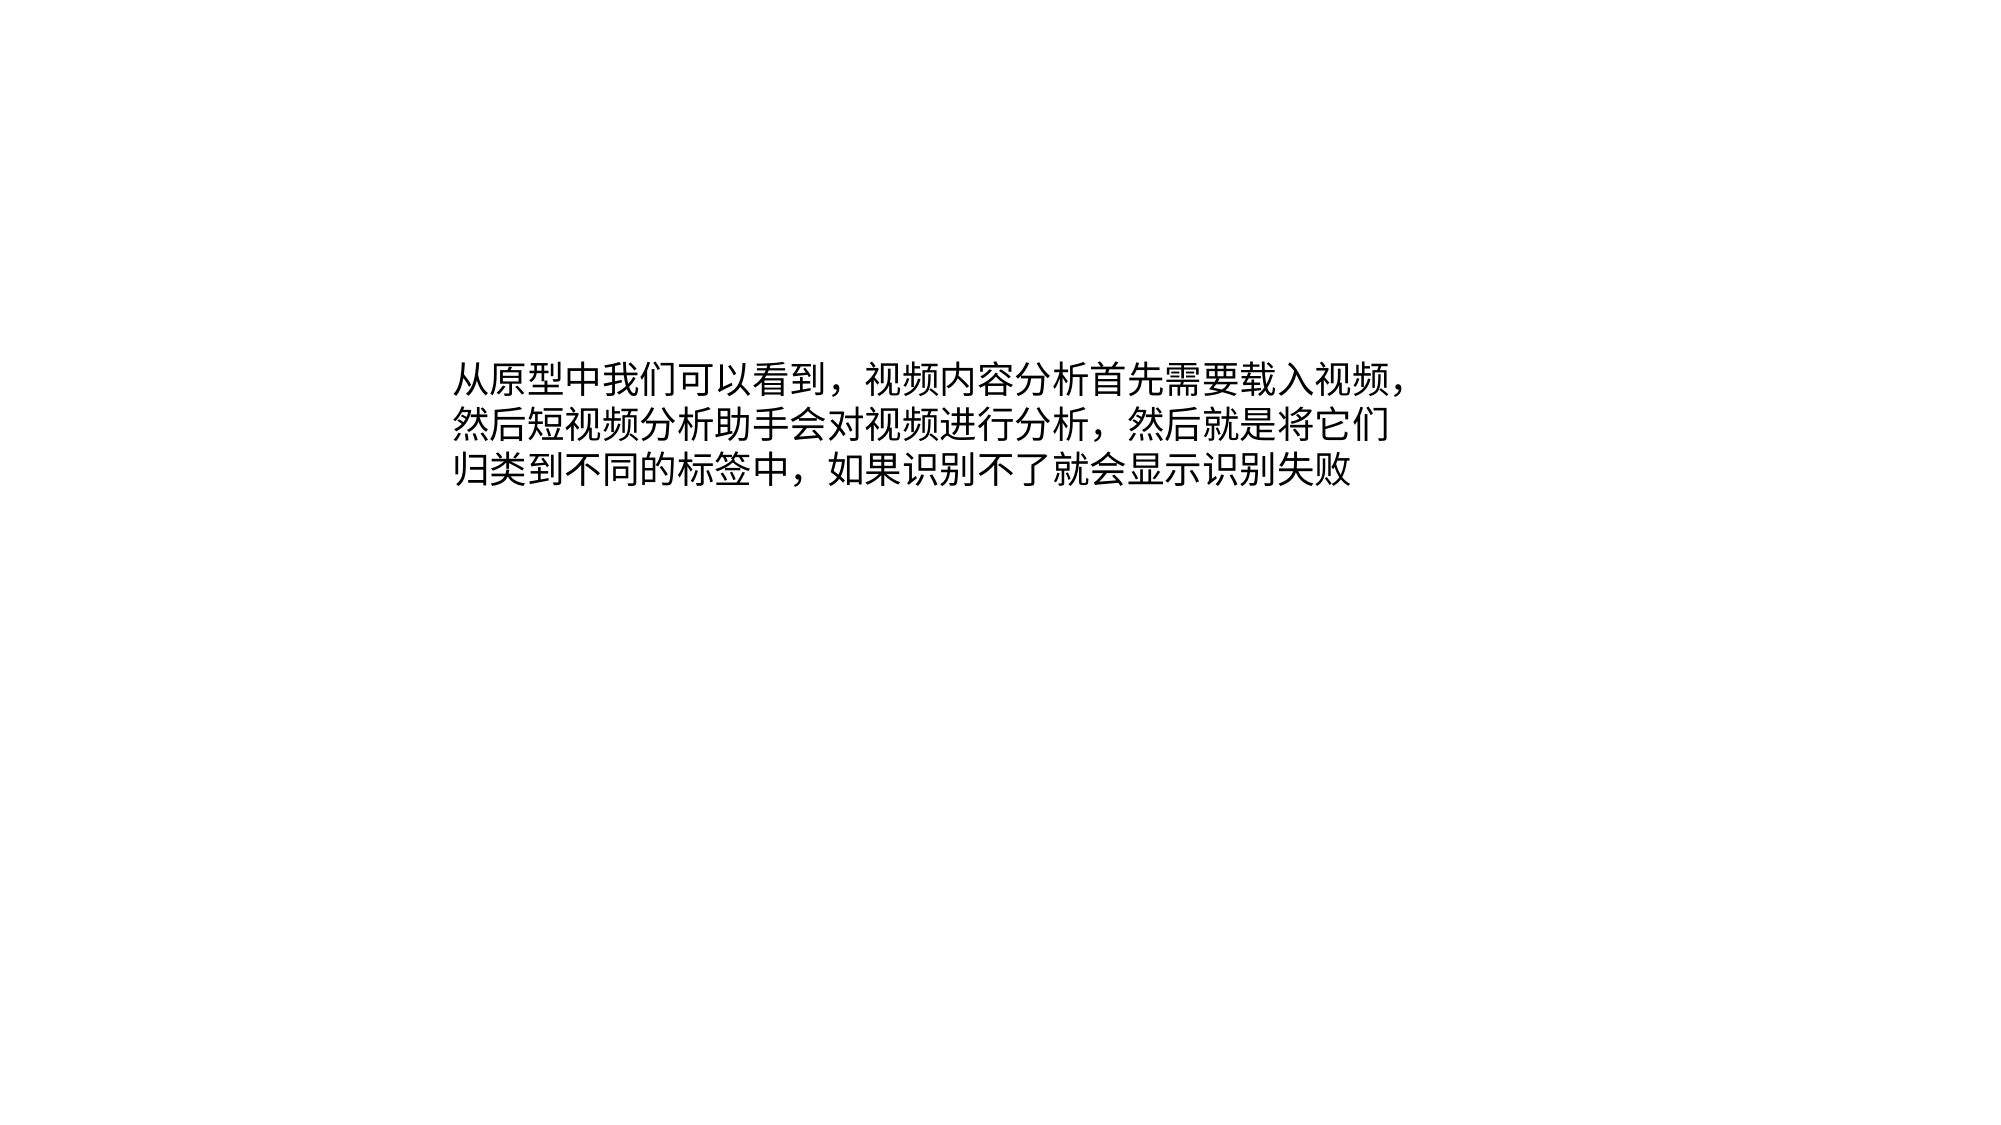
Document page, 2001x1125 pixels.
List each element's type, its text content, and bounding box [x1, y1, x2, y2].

text_box 从原型中我们可以看到，视频内容分析首先需要载入视频，然后短视频分析助手会对视频进行分析，然后就是将它们归类到不同的标签中，如果识别不了就会显示识别失败 [437, 348, 1439, 499]
